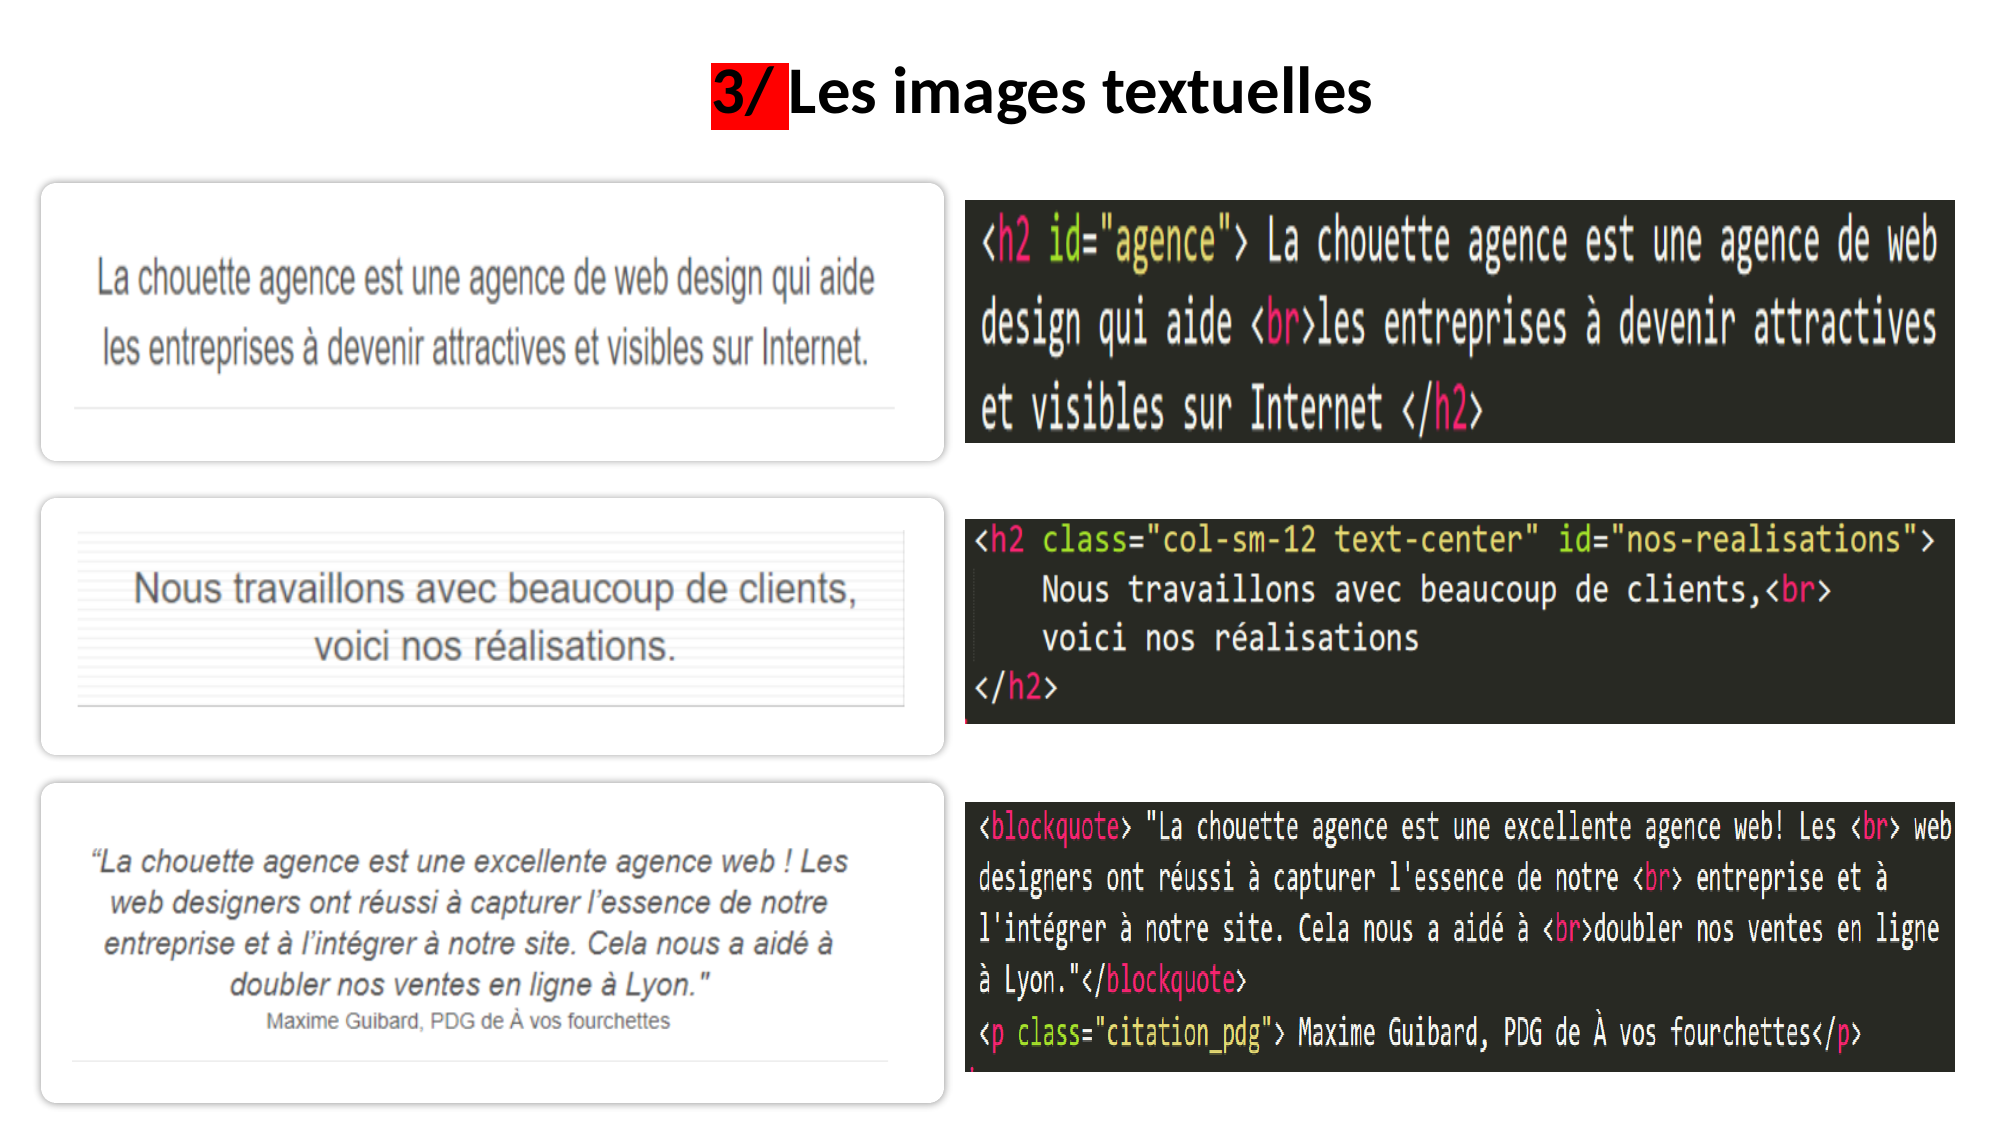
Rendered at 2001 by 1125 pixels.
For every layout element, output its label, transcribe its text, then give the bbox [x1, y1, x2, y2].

picture [965, 802, 1955, 1072]
picture [965, 519, 1955, 724]
picture [71, 813, 913, 1072]
text_box 3/ Les images textuelles [696, 38, 1414, 134]
picture [71, 529, 913, 724]
picture [71, 213, 913, 430]
picture [965, 200, 1955, 443]
